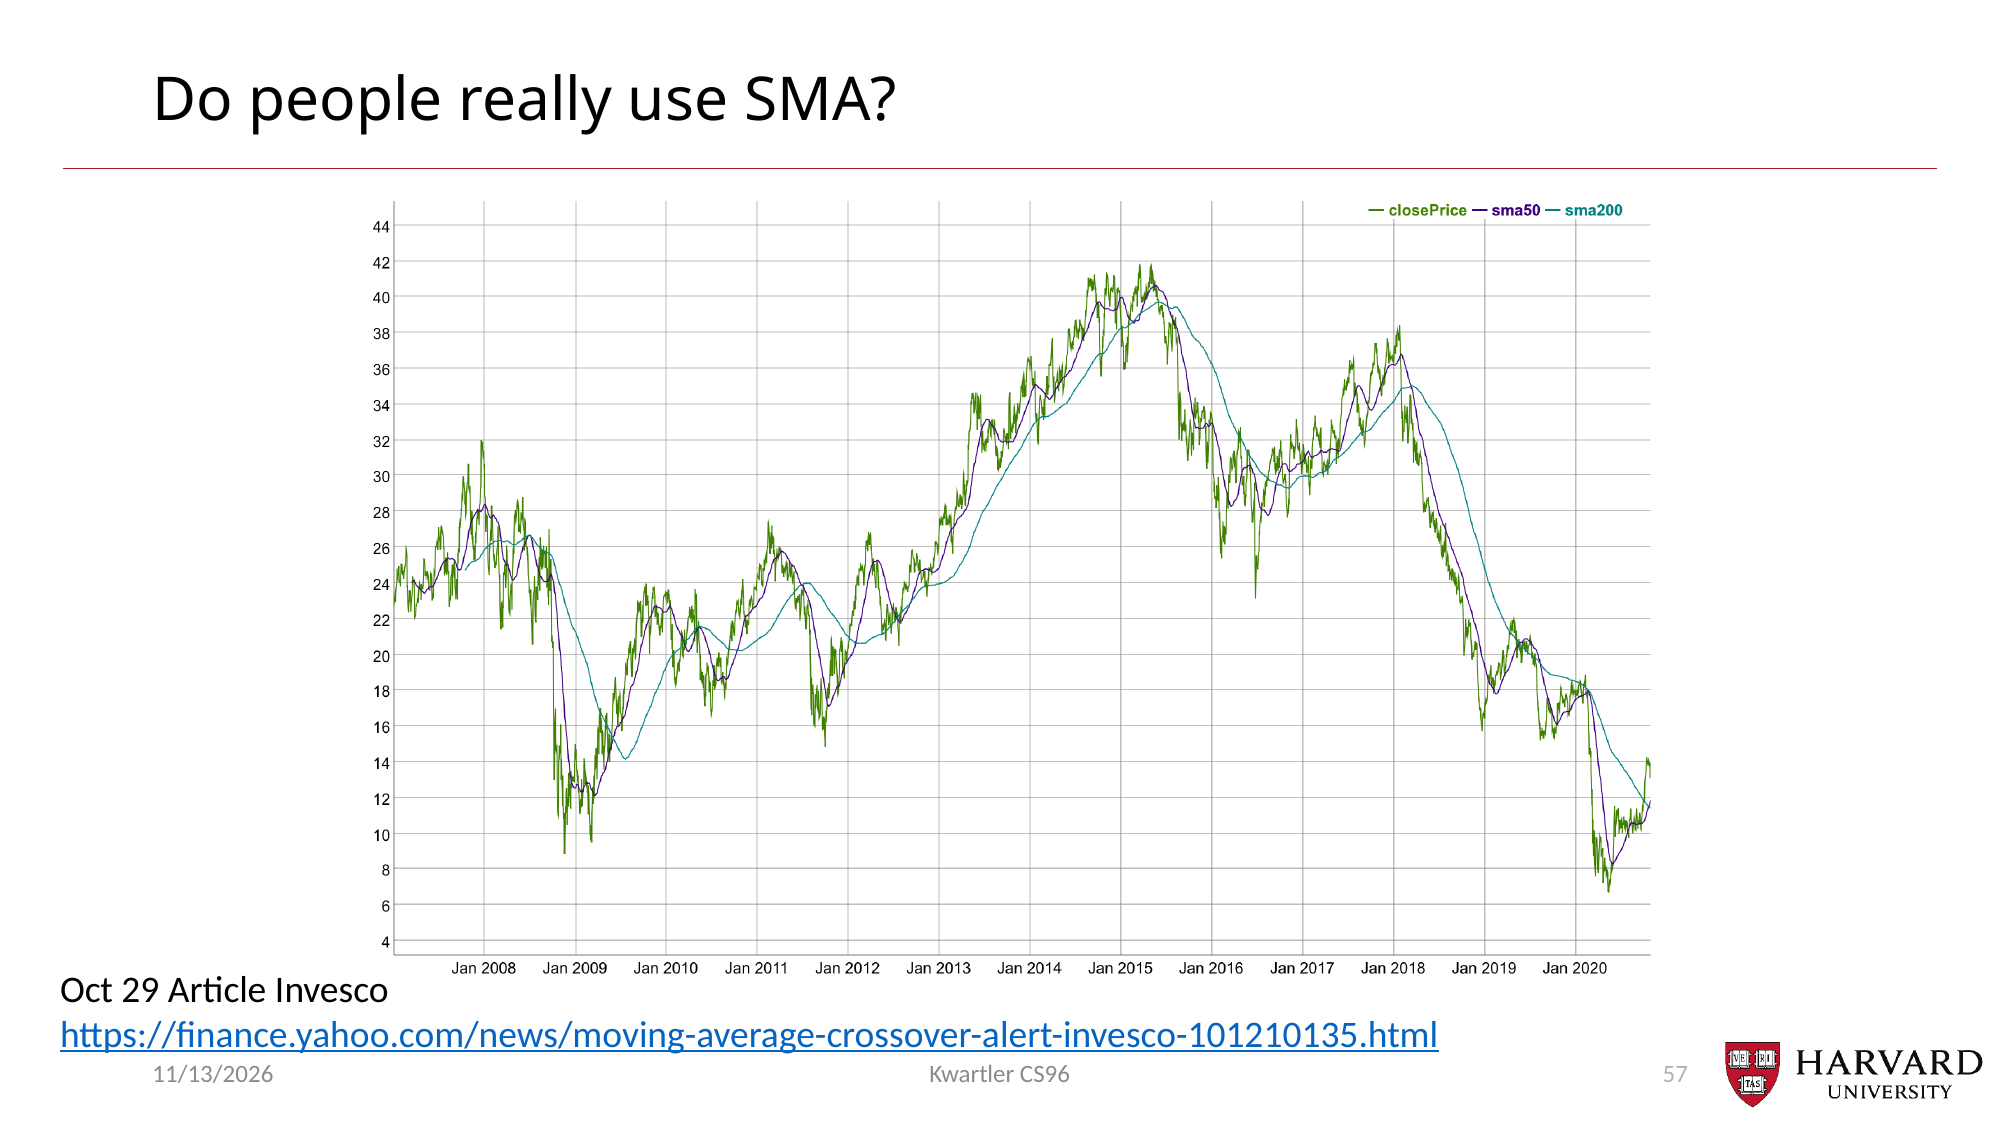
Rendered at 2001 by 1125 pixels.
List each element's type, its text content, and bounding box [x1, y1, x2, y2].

title Do people really use SMA? [137, 59, 1863, 142]
picture [1703, 1024, 2001, 1125]
slide_number 57 [1375, 1042, 1704, 1103]
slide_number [137, 1062, 588, 1103]
footer Kwartler CS96 [662, 1042, 1338, 1103]
picture [327, 195, 1667, 981]
text_box Oct 29 Article Invesco https://finance.yahoo.com/news/moving-average-crossover-alert-invesco-101210135.html [45, 957, 1512, 1062]
